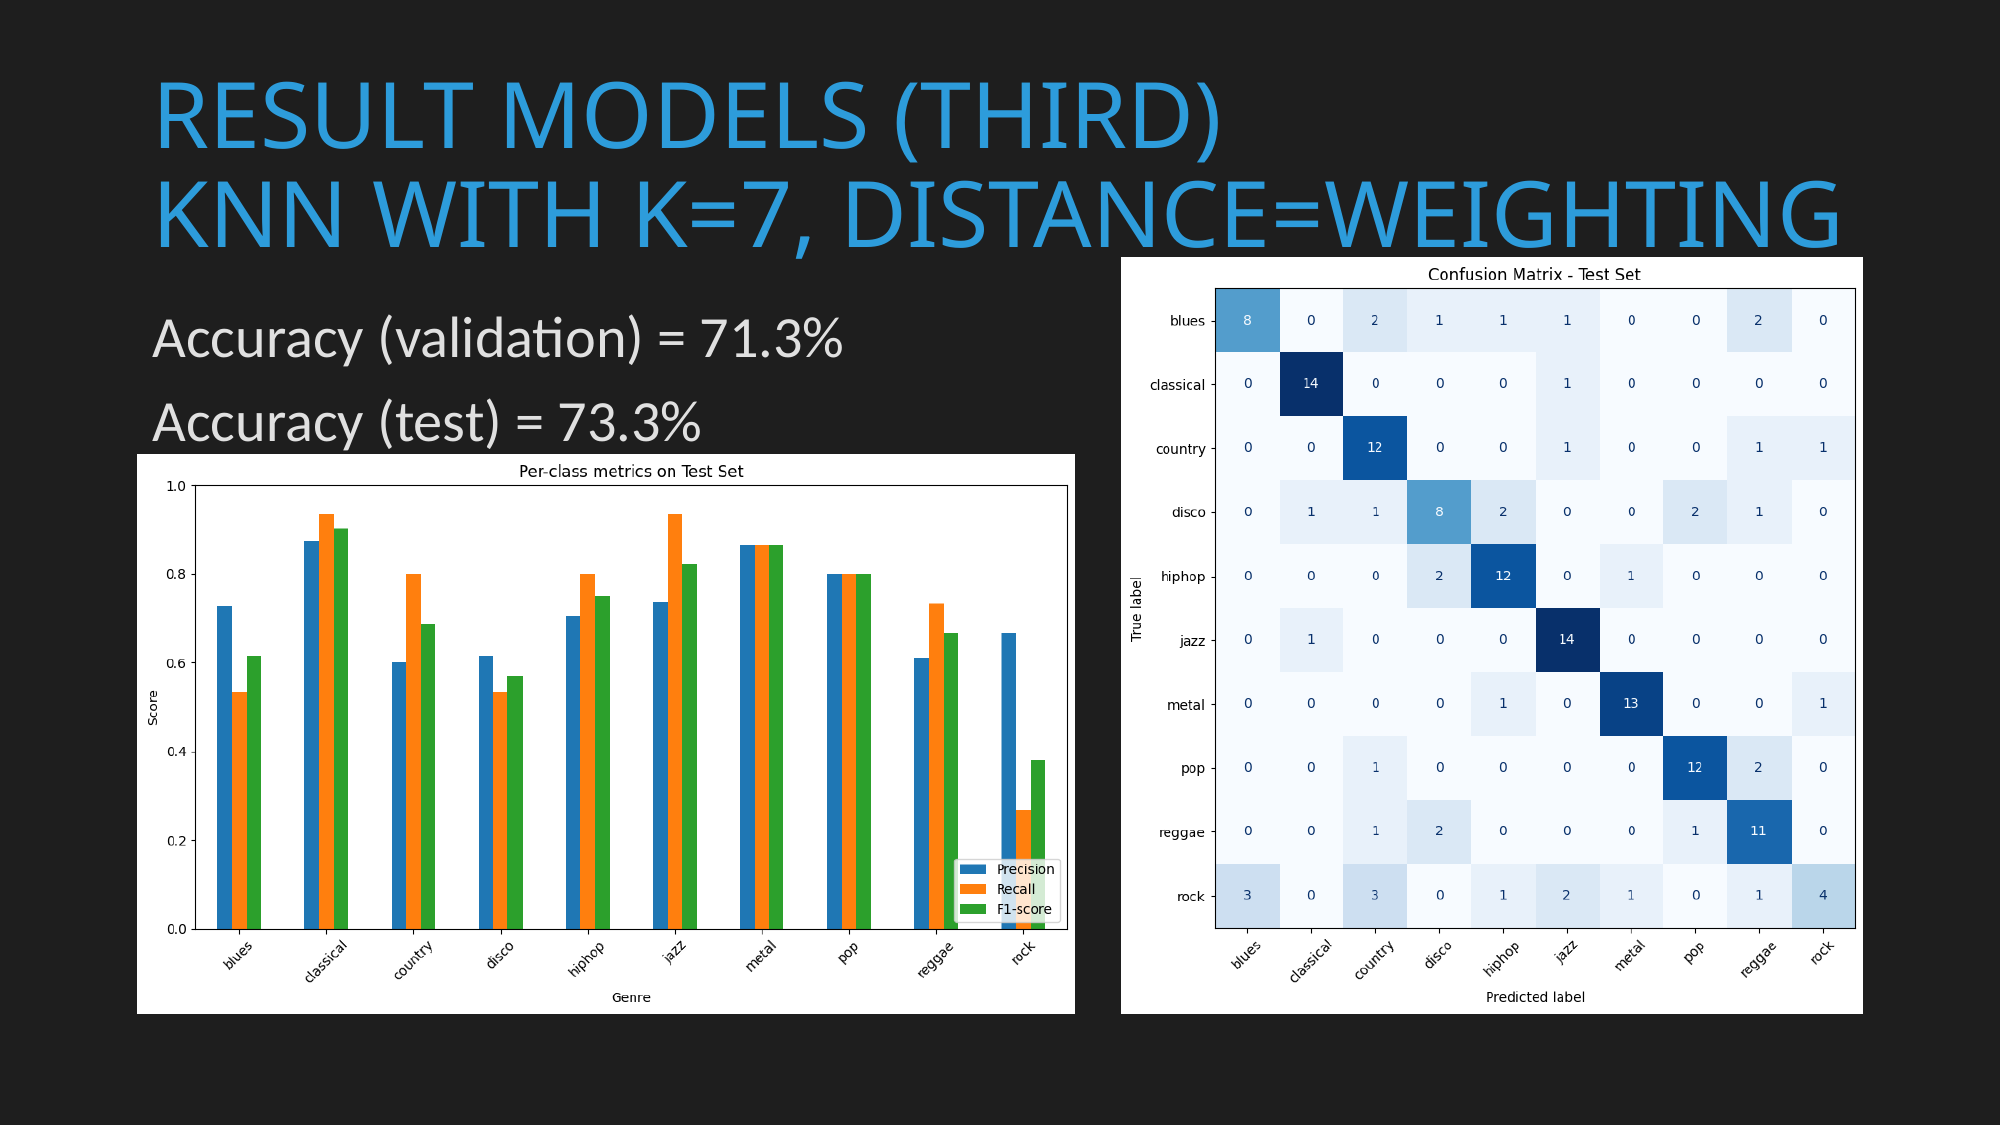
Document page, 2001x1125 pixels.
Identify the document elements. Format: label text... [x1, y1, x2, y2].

picture [137, 454, 1075, 1014]
picture [1121, 257, 1863, 1014]
list Accuracy (validation) = 71.3% Accuracy (test) = 73.3% [137, 299, 1121, 1014]
title Result models (third) knn with k=7, distance=weighting [137, 59, 1863, 278]
